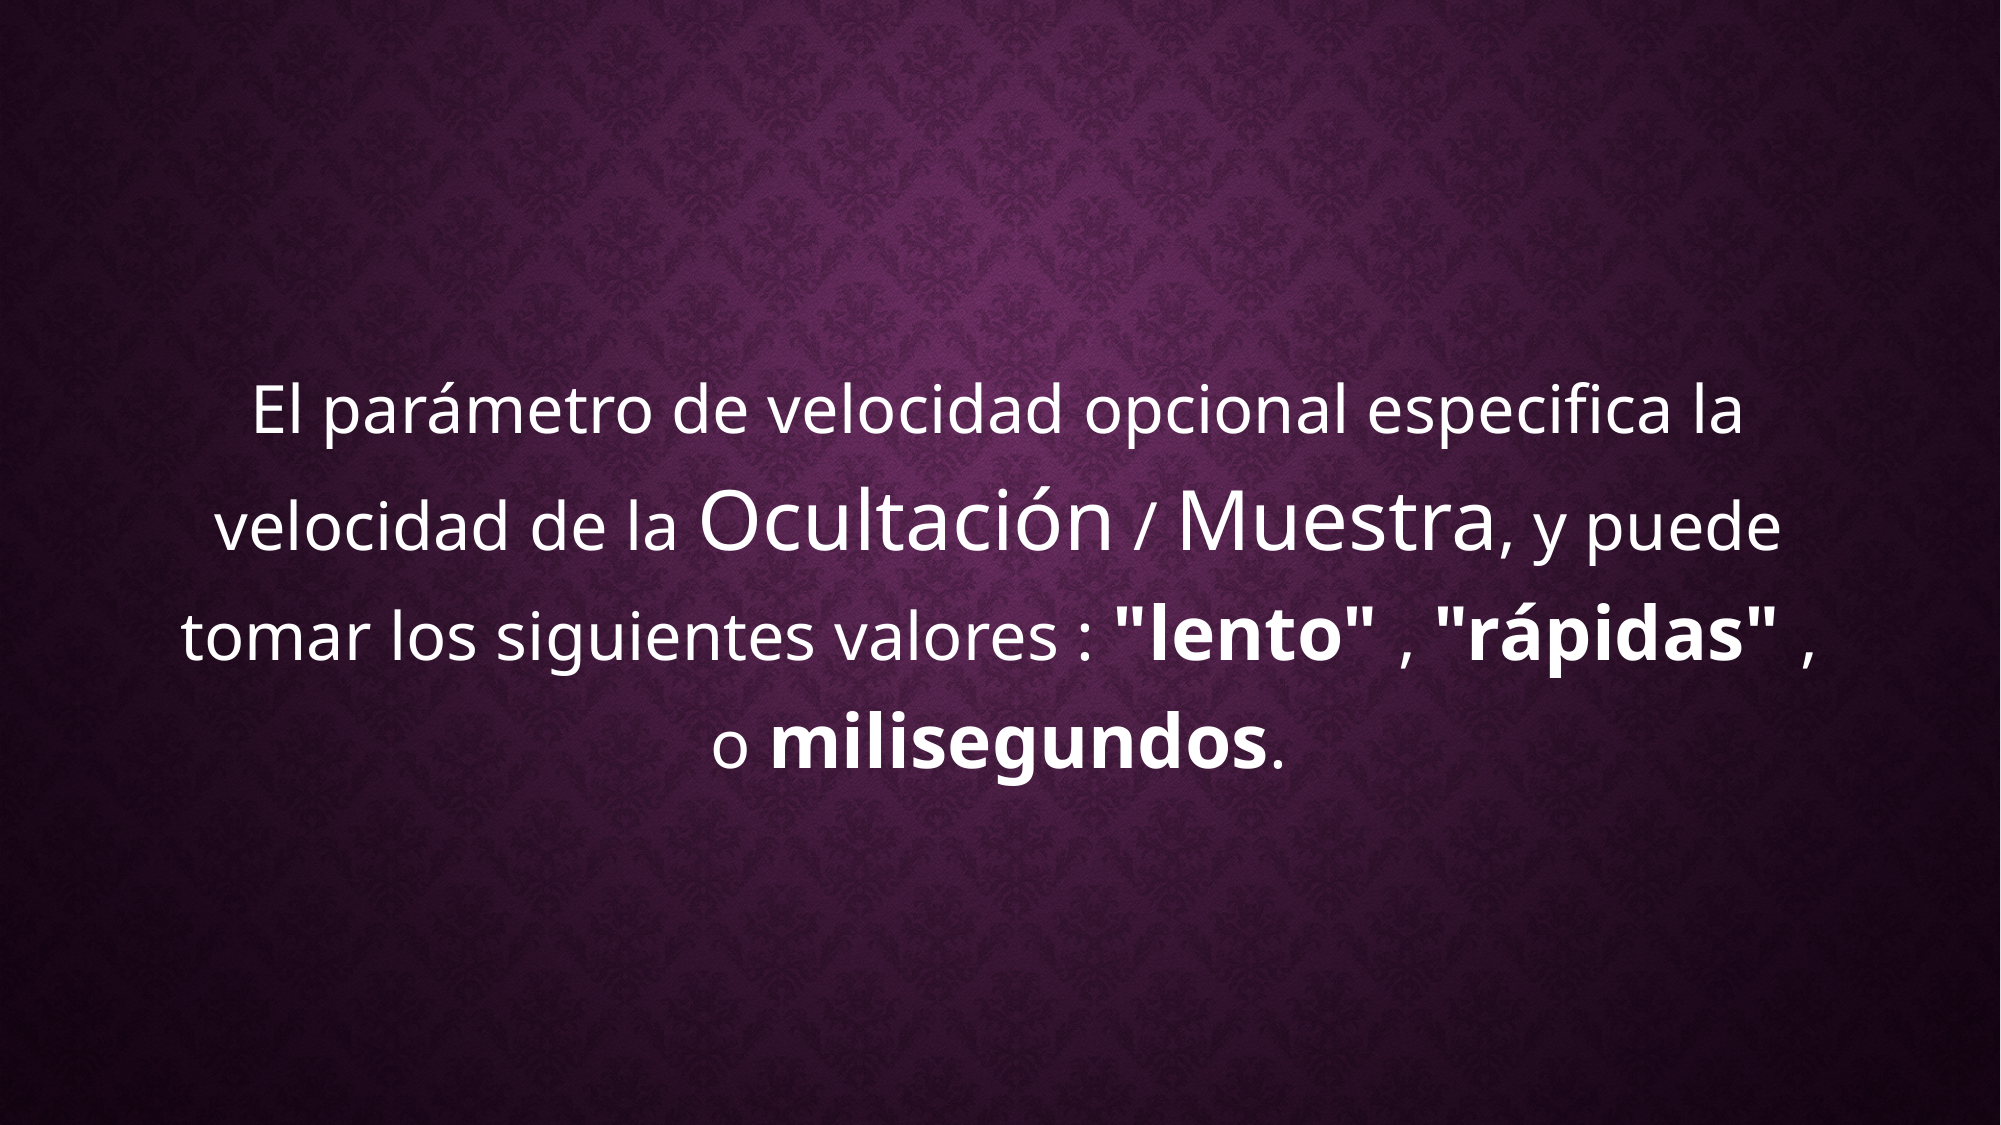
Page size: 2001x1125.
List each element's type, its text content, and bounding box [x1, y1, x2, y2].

list El parámetro de velocidad opcional especifica la velocidad de la Ocultación / Muestra, y puede tomar los siguientes valores : "lento" , "rápidas" , o milisegundos. [149, 343, 1849, 950]
